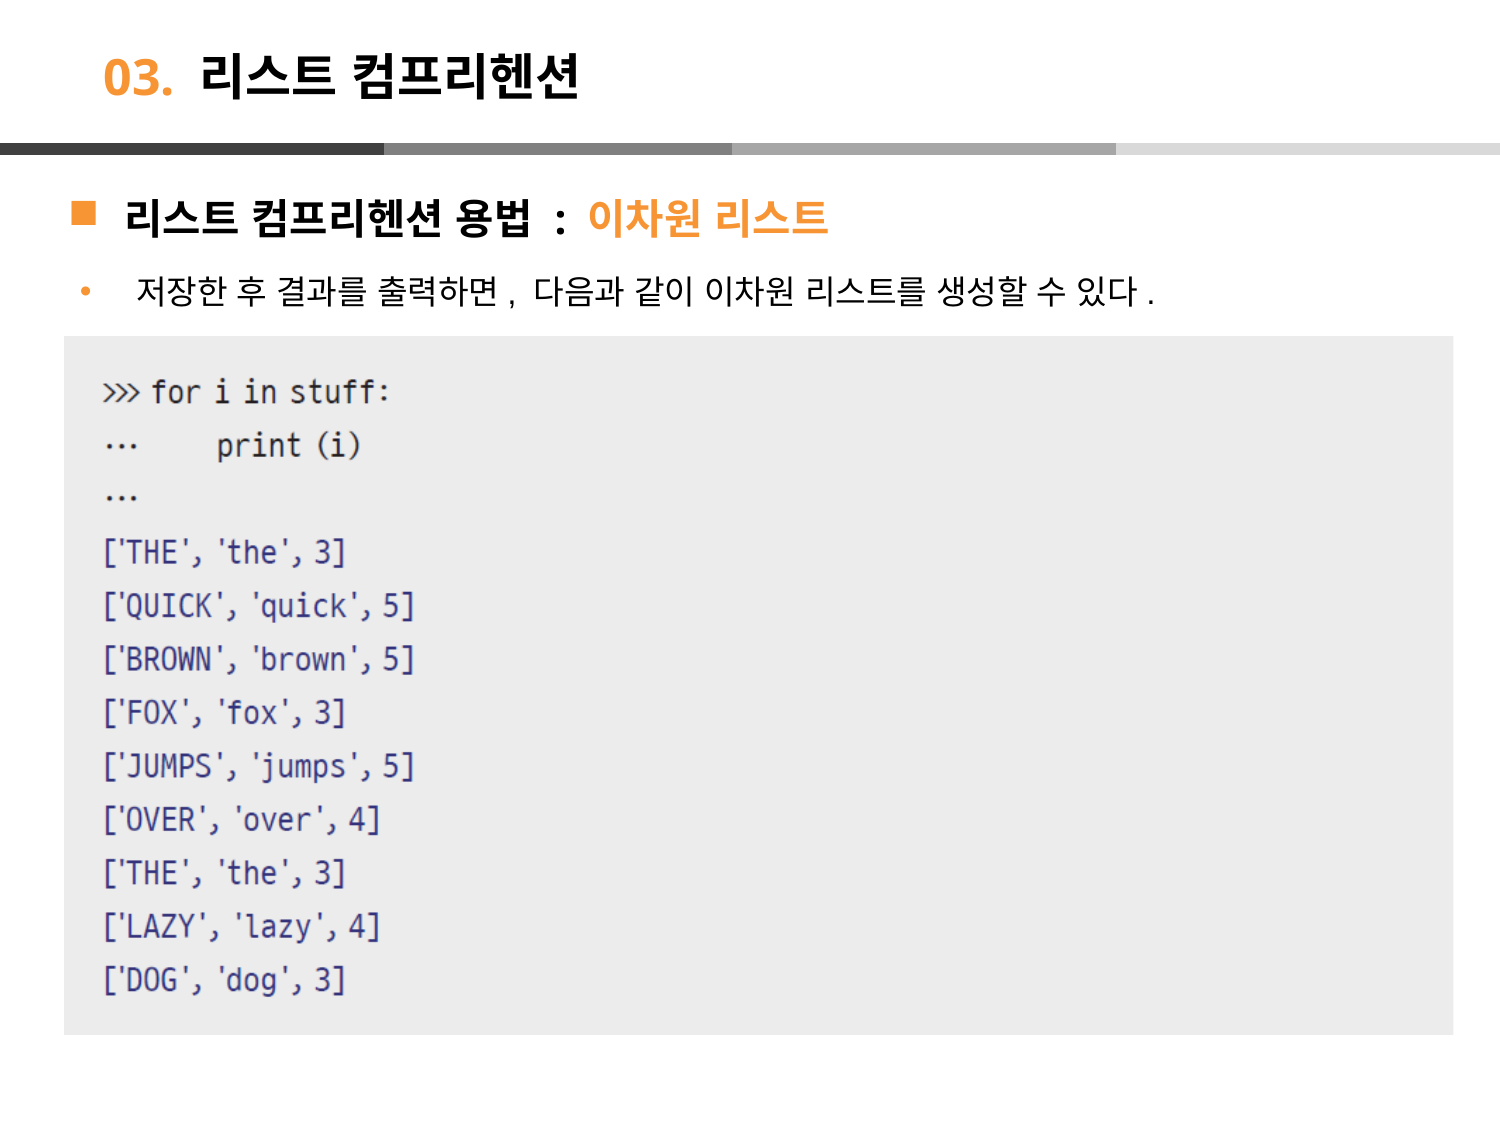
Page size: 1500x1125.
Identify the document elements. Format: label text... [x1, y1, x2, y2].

title 03. 리스트 컴프리헨션 [88, 30, 1211, 121]
list 리스트 컴프리헨션 용법 : 이차원 리스트 [52, 160, 1400, 351]
text_box 저장한 후 결과를 출력하면, 다음과 같이 이차원 리스트를 생성할 수 있다. [64, 243, 1341, 335]
picture [64, 335, 1455, 1036]
